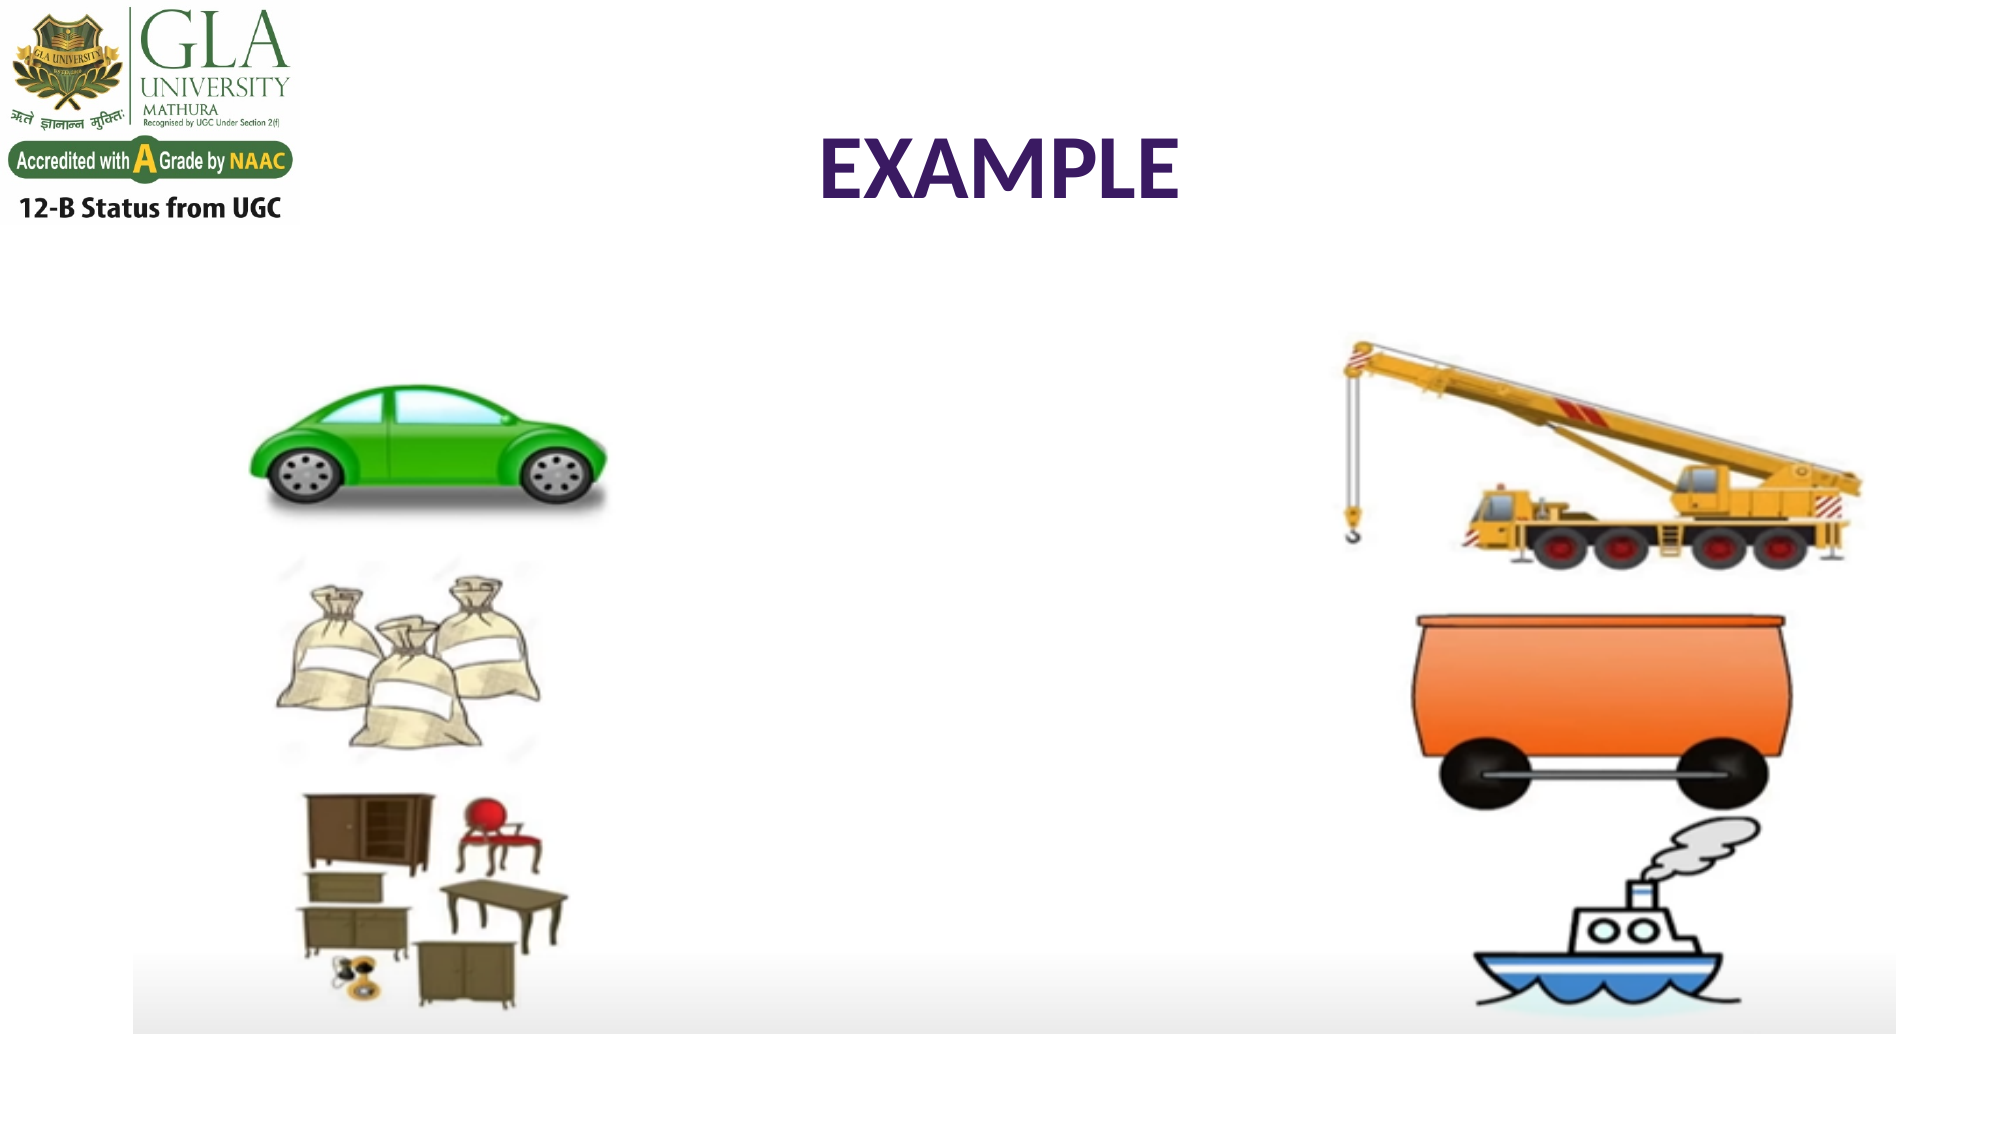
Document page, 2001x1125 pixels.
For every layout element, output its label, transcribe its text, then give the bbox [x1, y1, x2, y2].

picture [133, 329, 1897, 1035]
title EXAMPLE [137, 59, 1863, 278]
picture [0, 0, 301, 226]
